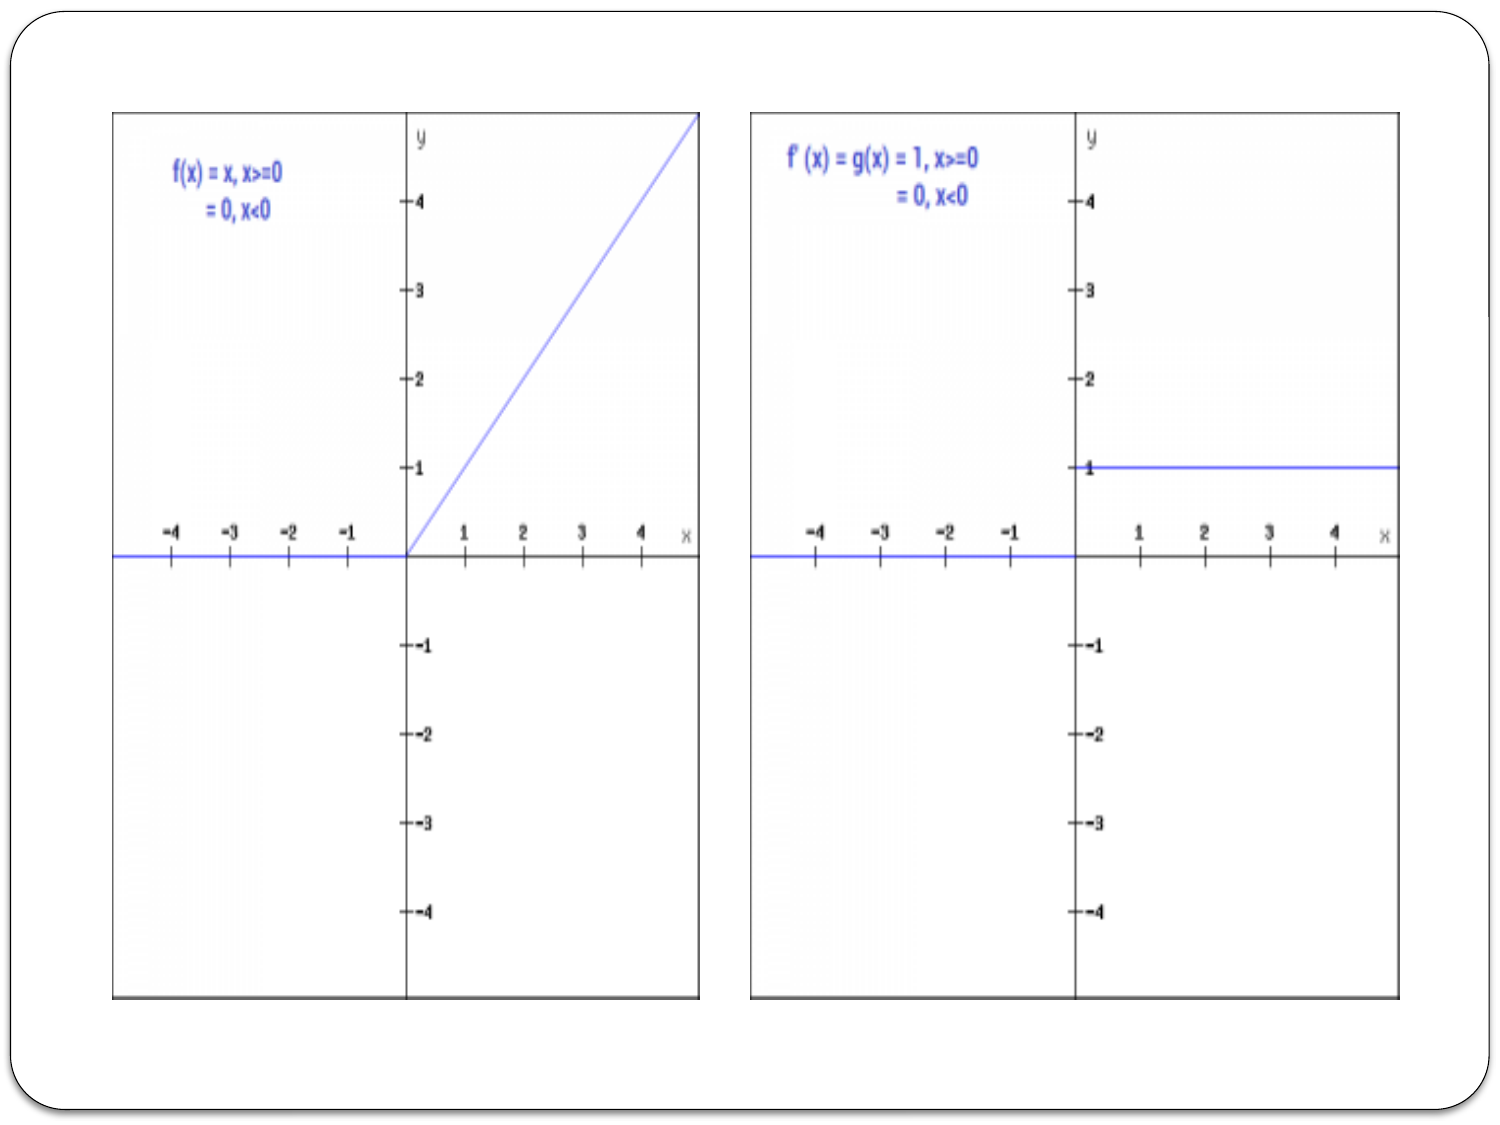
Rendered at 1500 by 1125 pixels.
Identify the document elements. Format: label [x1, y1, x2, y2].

picture [749, 112, 1401, 1001]
list [112, 112, 701, 1001]
